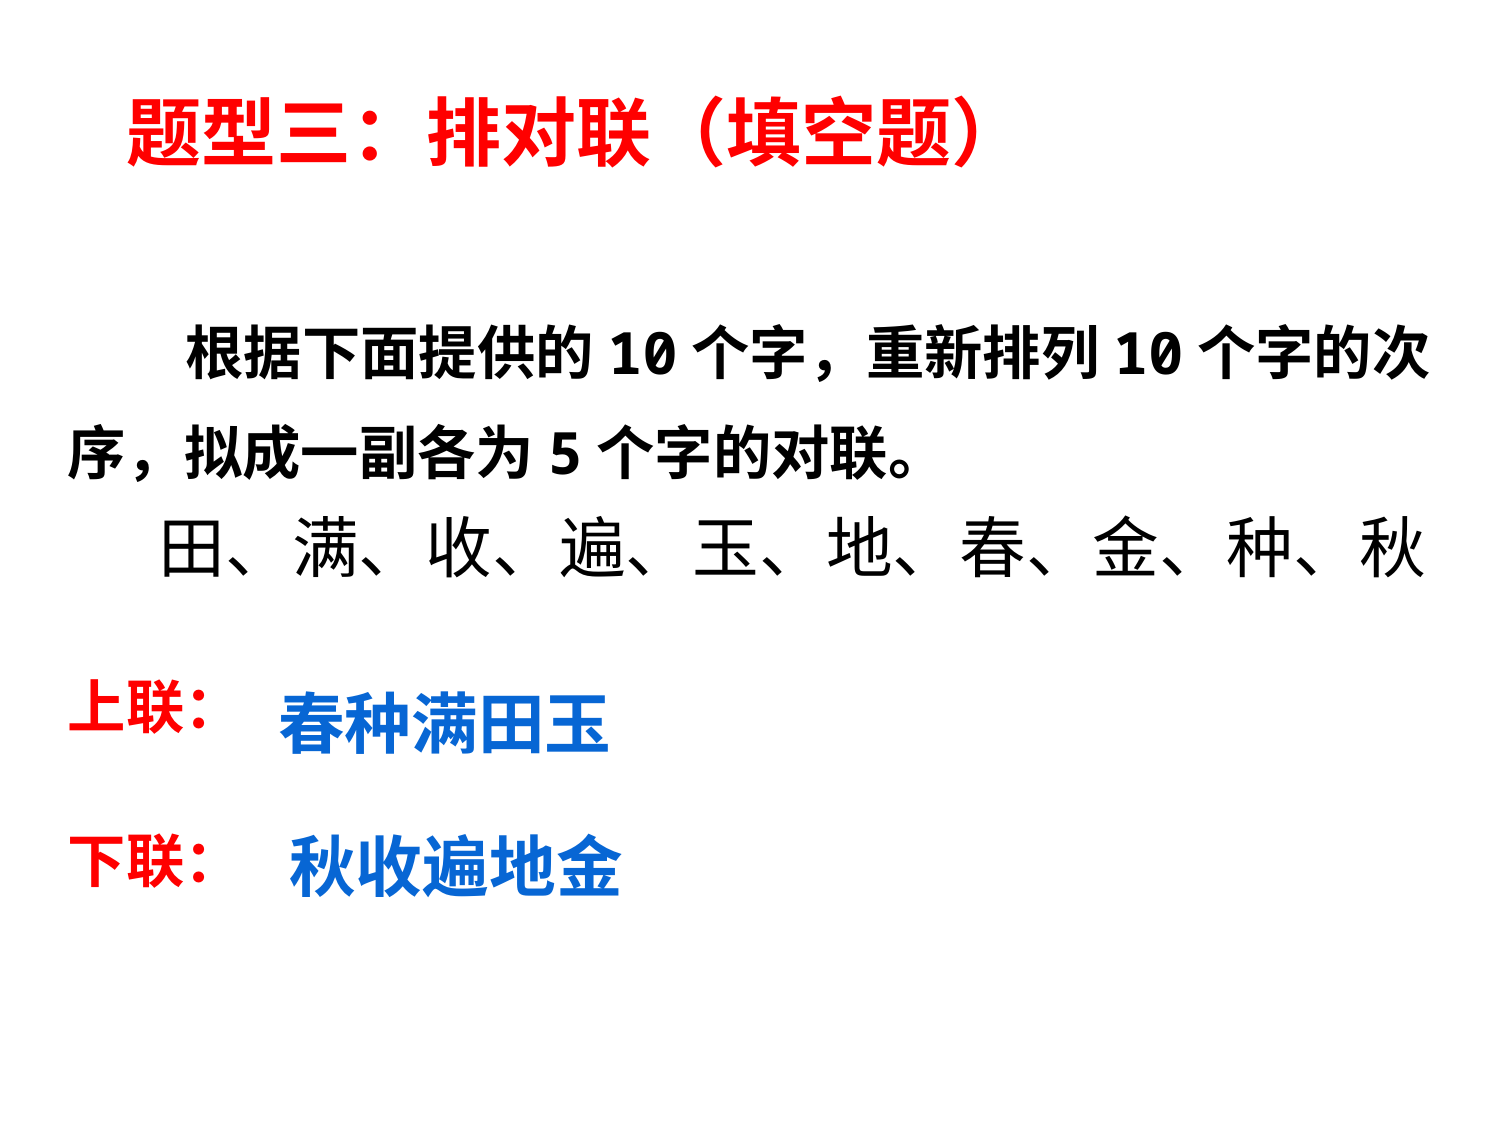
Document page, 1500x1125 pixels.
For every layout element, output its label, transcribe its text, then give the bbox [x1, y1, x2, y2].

text_box 秋收遍地金 [274, 817, 691, 912]
text_box 题型三：排对联（填空题） [112, 78, 1117, 183]
text_box 春种满田玉 [263, 674, 951, 770]
text_box 根据下面提供的10个字，重新排列10个字的次序，拟成一副各为5个字的对联。 田、满、收、遍、玉、地、春、金、种、秋 上联： 下联： [53, 278, 1471, 902]
